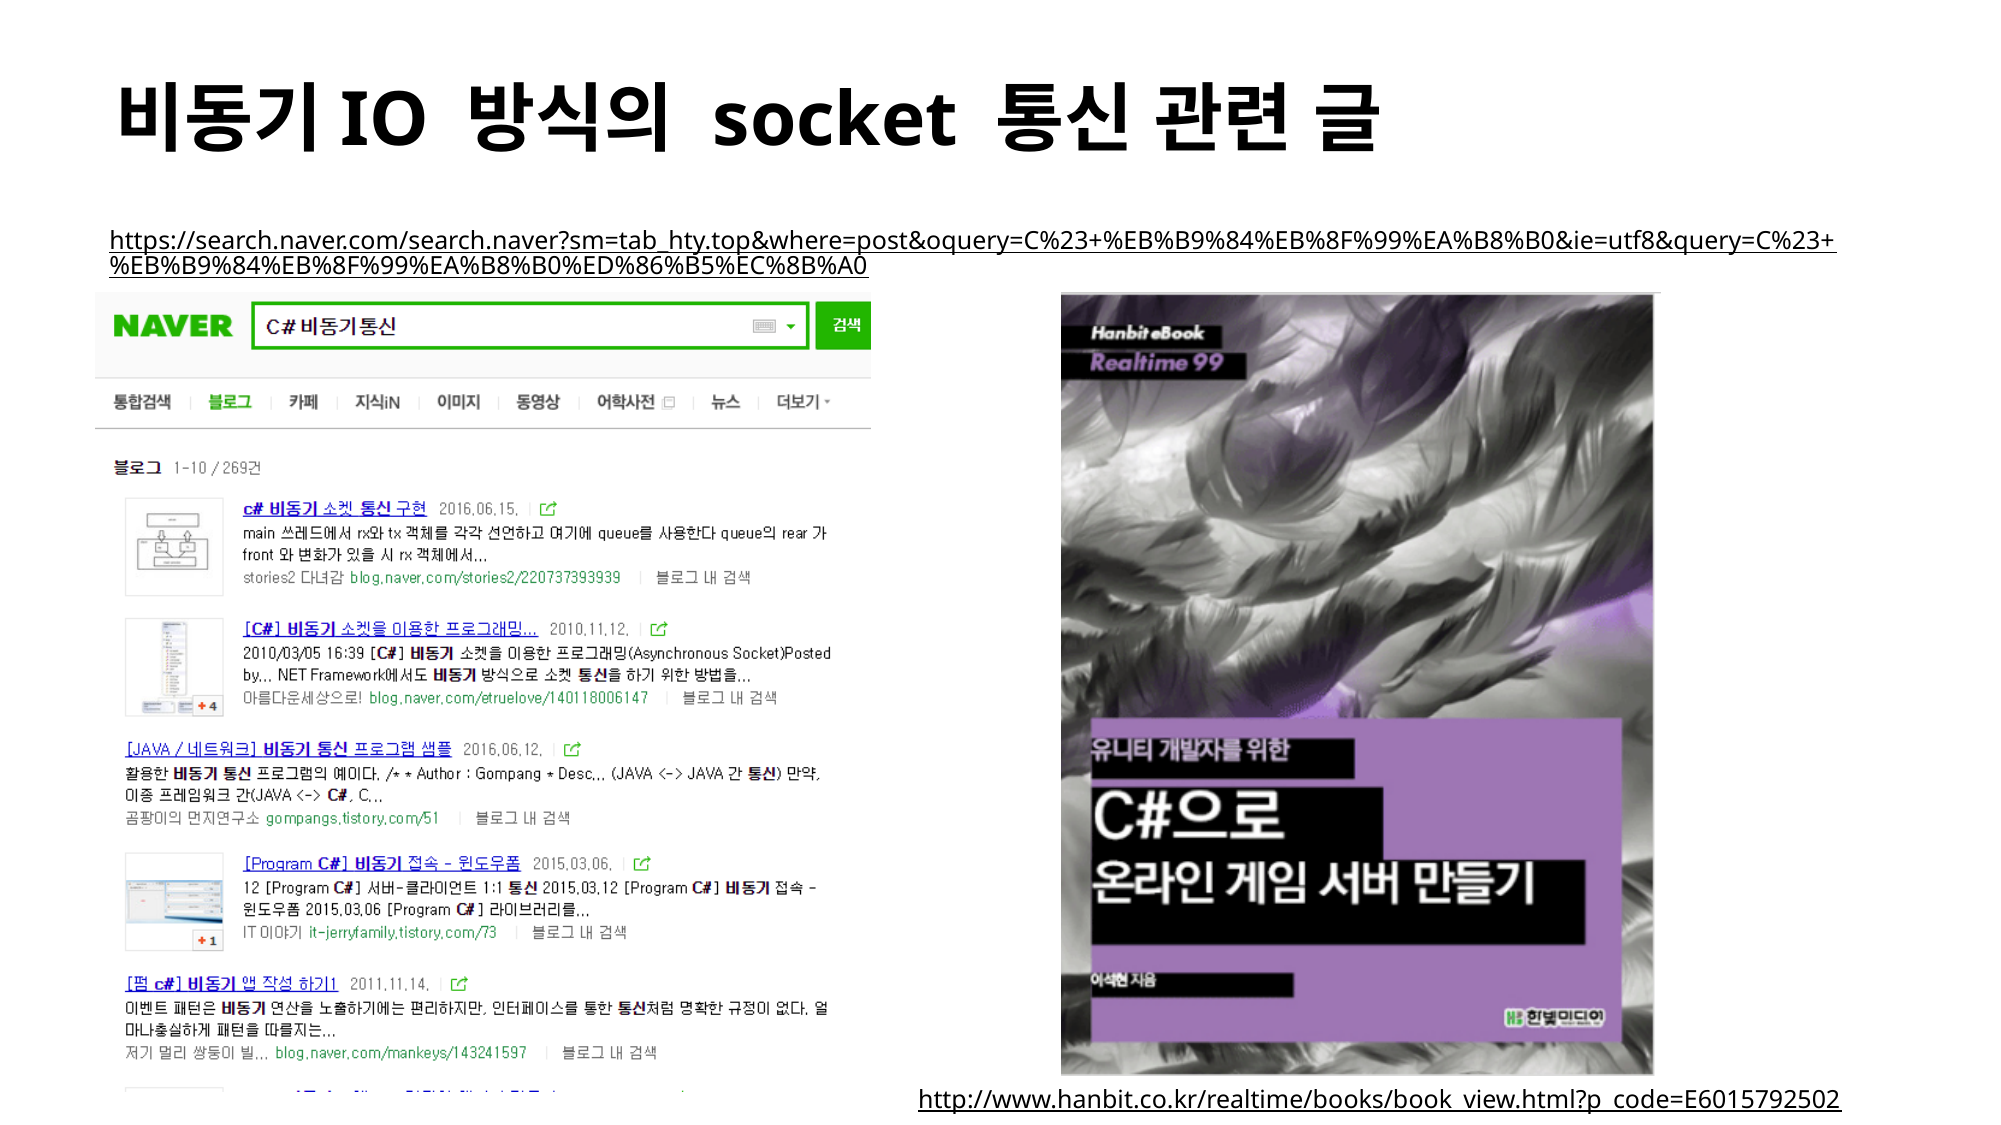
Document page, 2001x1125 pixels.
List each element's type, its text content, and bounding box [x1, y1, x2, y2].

text_box http://www.hanbit.co.kr/realtime/books/book_view.html?p_code=E6015792502 [903, 1075, 1904, 1125]
text_box https://search.naver.com/search.naver?sm=tab_hty.top&where=post&oquery=C%23+%EB%B9%84%EB%8F%99%EA%B8%B0&ie=utf8&query=C%23+%EB%B9%84%EB%8F%99%EA%B8%B0%ED%86%B5%EC%8B%A0 [94, 217, 1864, 296]
picture [1061, 292, 1661, 1076]
text_box 비동기IO 방식의 socket 통신 관련 글 [100, 63, 1398, 168]
picture [95, 292, 871, 1092]
